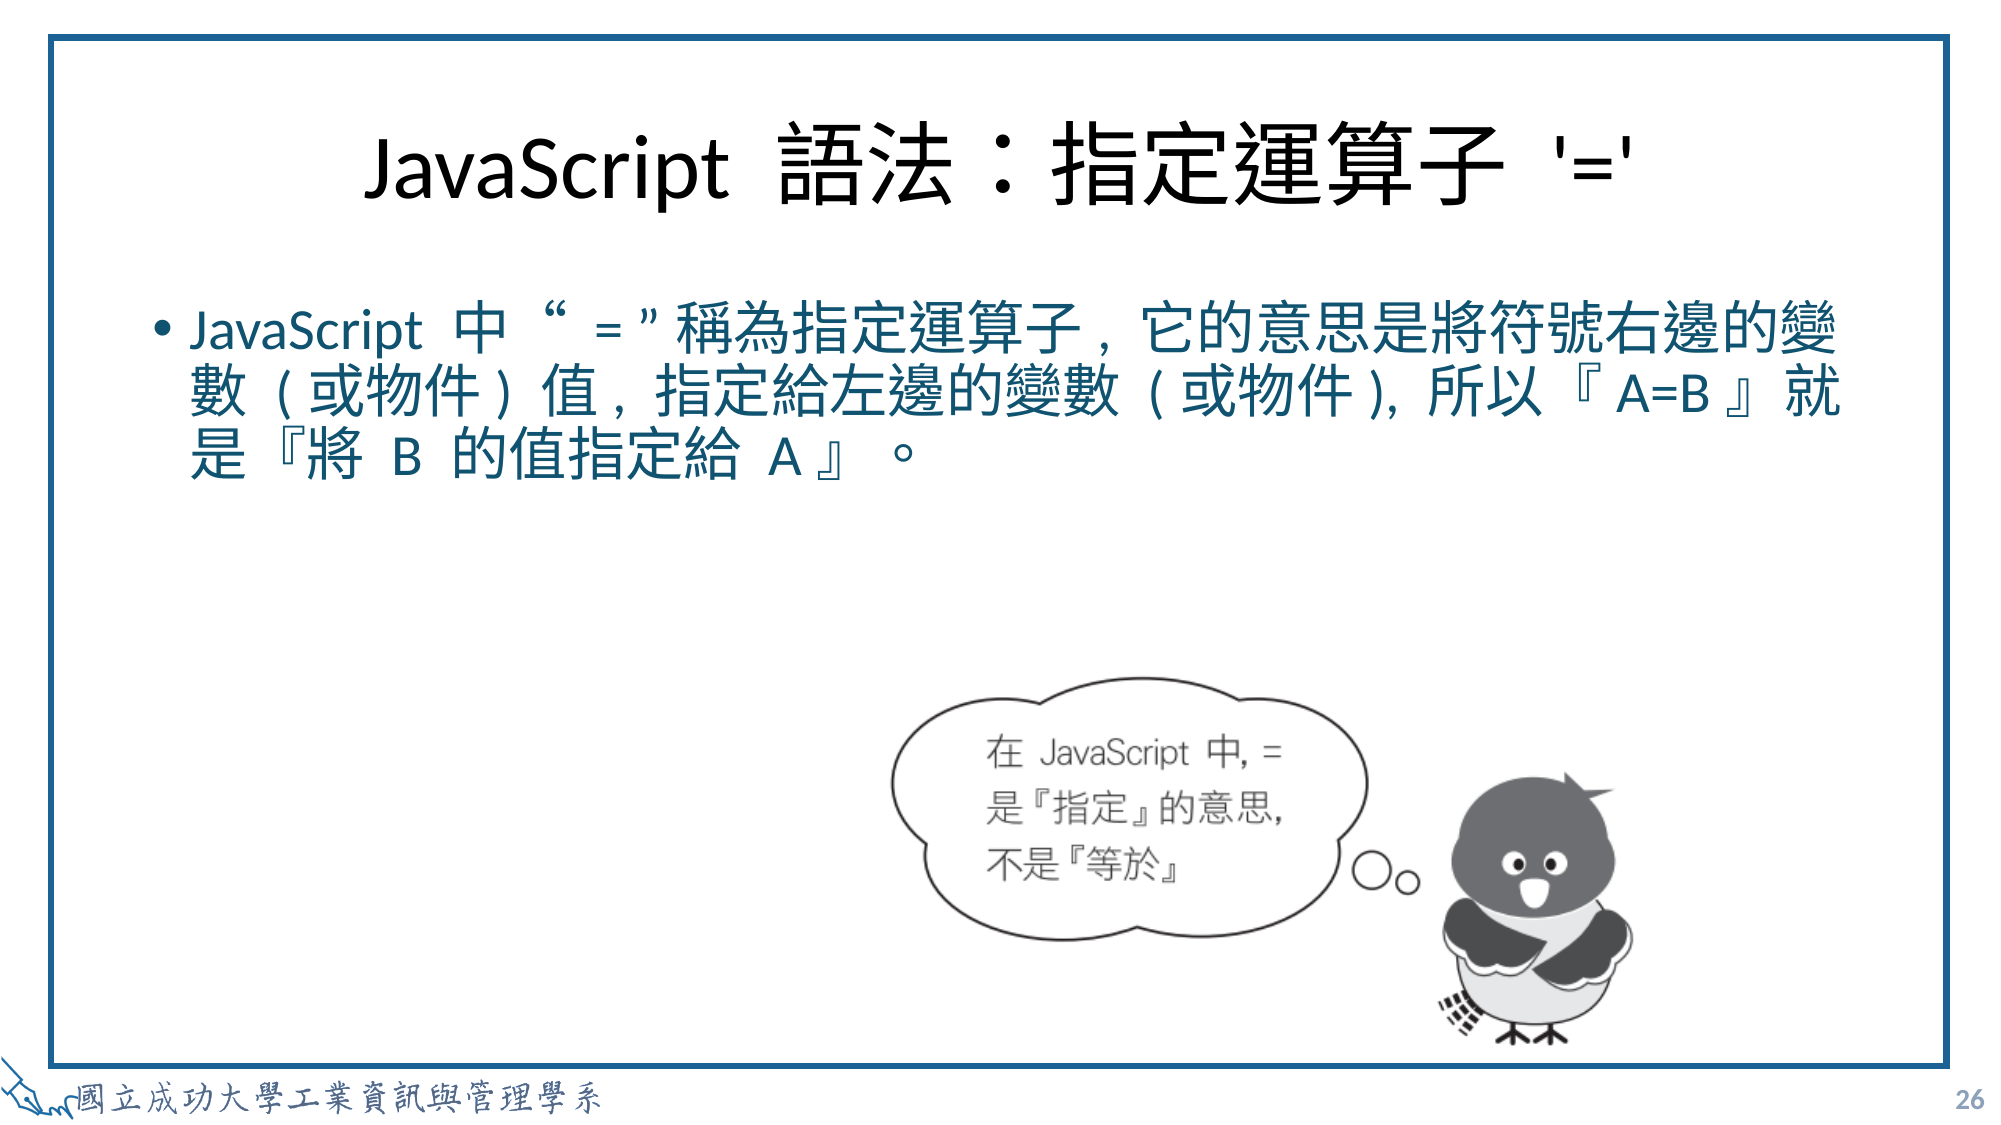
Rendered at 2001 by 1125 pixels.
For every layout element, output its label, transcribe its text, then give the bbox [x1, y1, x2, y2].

list JavaScript 中“ = ”稱為指定運算子, 它的意思是將符號右邊的變數 (或物件) 值, 指定給左邊的變數 (或物件), 所以『A=B』就是『將 B 的值指定給 A』。 [137, 291, 1863, 1006]
slide_number 26 [1550, 1067, 2000, 1125]
title JavaScript 語法：指定運算子 '=' [137, 59, 1863, 278]
picture [0, 1049, 80, 1125]
picture [881, 668, 1638, 1058]
